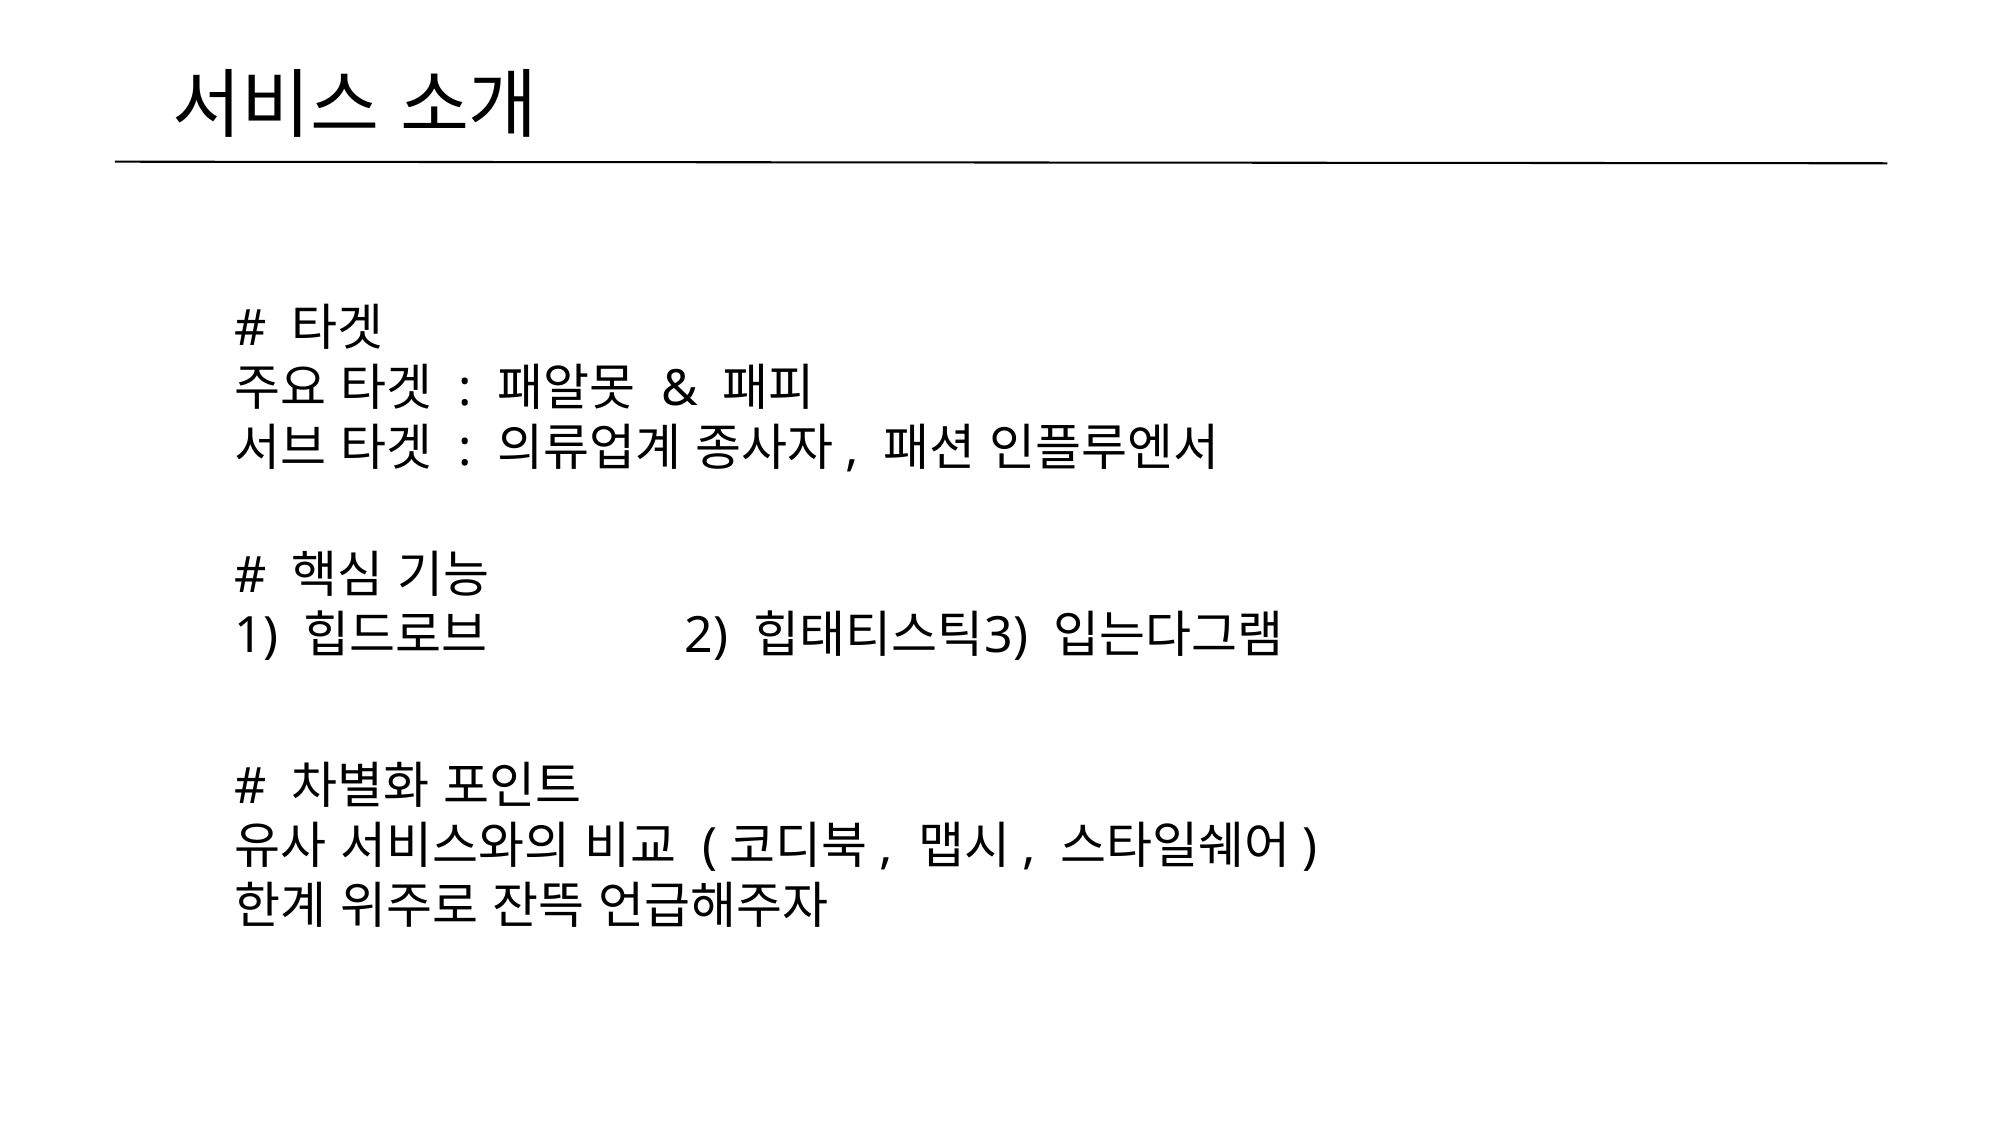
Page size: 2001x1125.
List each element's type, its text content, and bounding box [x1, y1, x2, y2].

text_box # 차별화 포인트 유사 서비스와의 비교 (코디북, 맵시, 스타일쉐어) 한계 위주로 잔뜩 언급해주자 [219, 746, 1685, 942]
text_box # 타겟 주요 타겟 : 패알못 & 패피 서브 타겟 : 의류업계 종사자, 패션 인플루엔서 [219, 288, 1685, 484]
text_box # 핵심 기능 1) 힙드로브 2) 힙태티스틱 3) 입는다그램 [219, 535, 1685, 671]
text_box 서비스 소개 [157, 48, 1610, 154]
